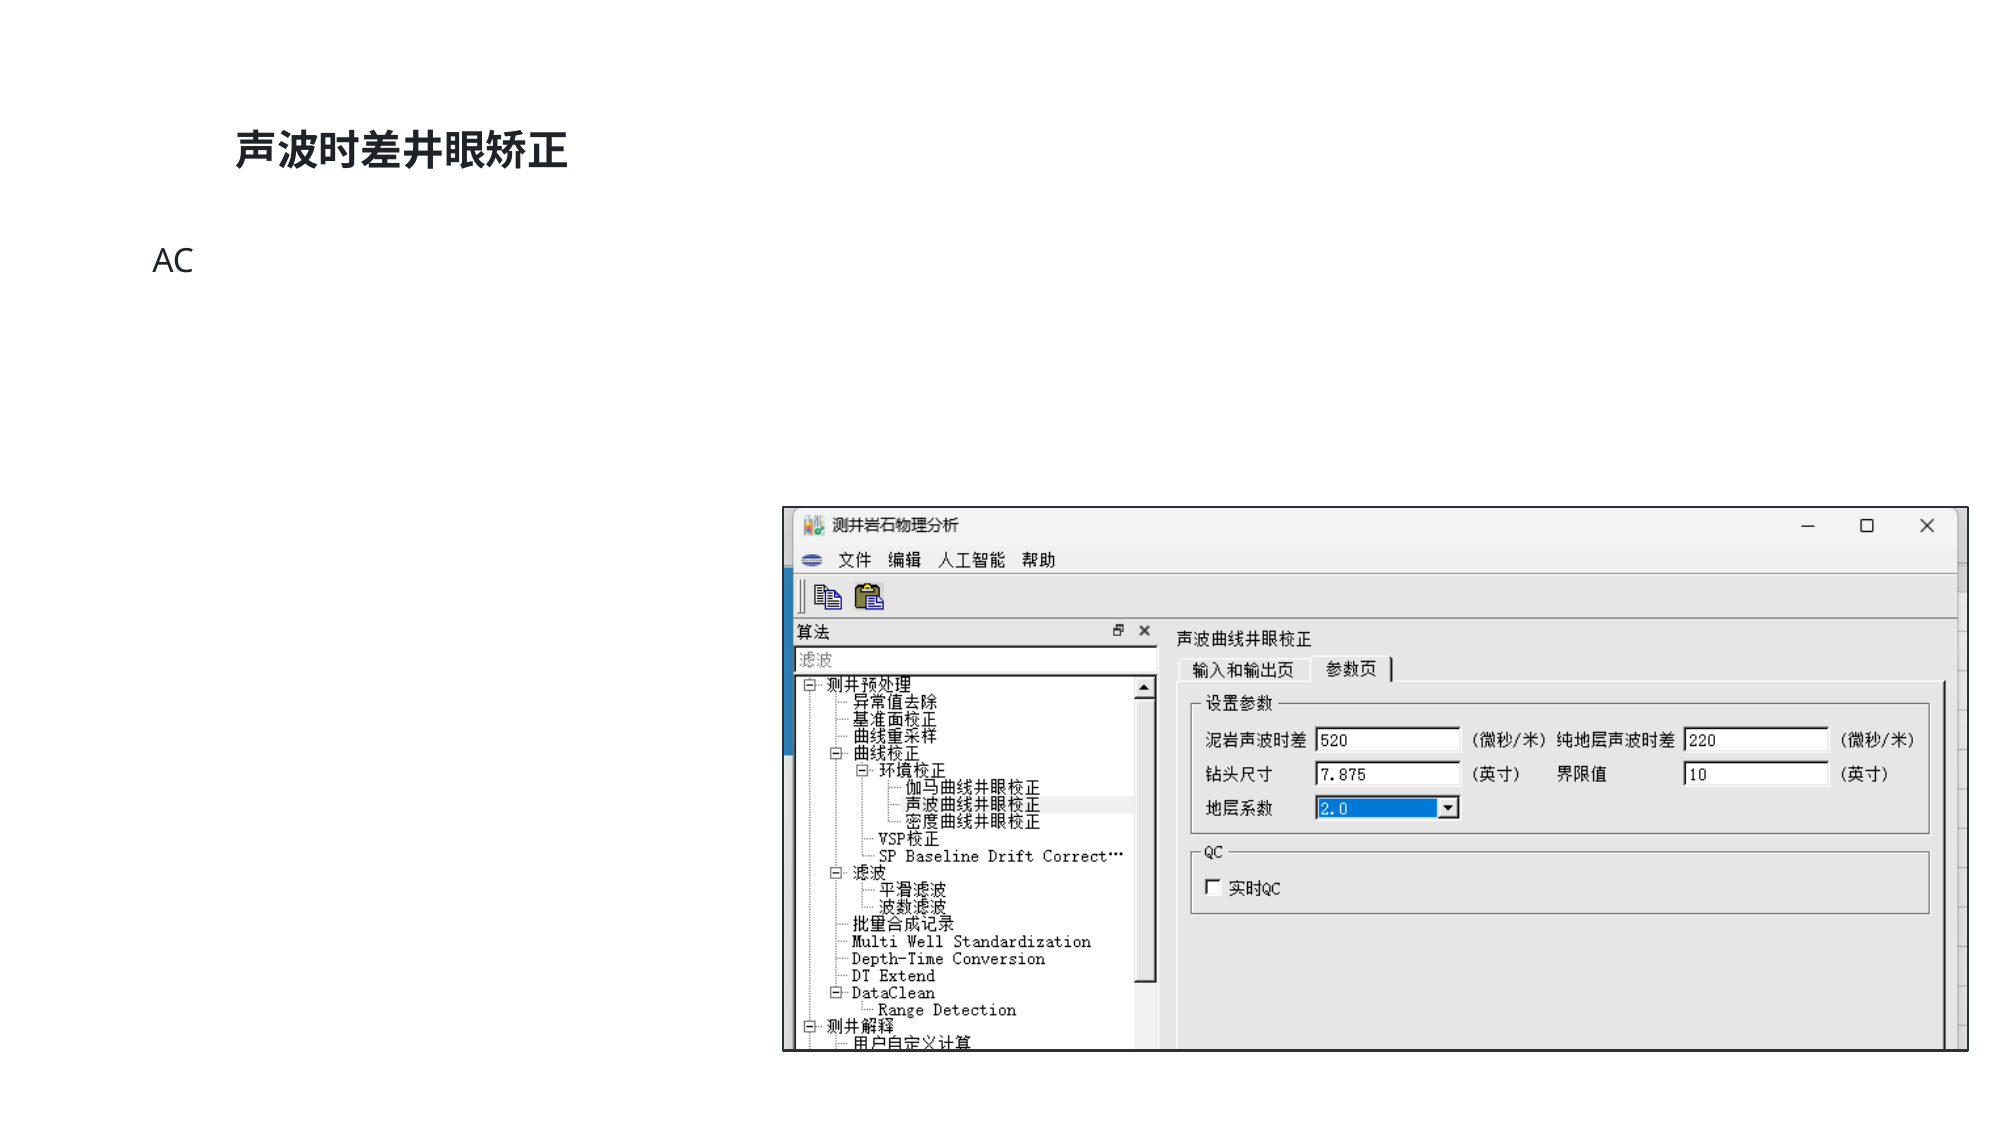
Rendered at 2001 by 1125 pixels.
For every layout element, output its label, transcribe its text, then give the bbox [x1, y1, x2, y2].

text_box 声波时差井眼矫正 [235, 111, 570, 174]
text_box AC [152, 229, 1082, 280]
picture [782, 506, 1968, 1051]
